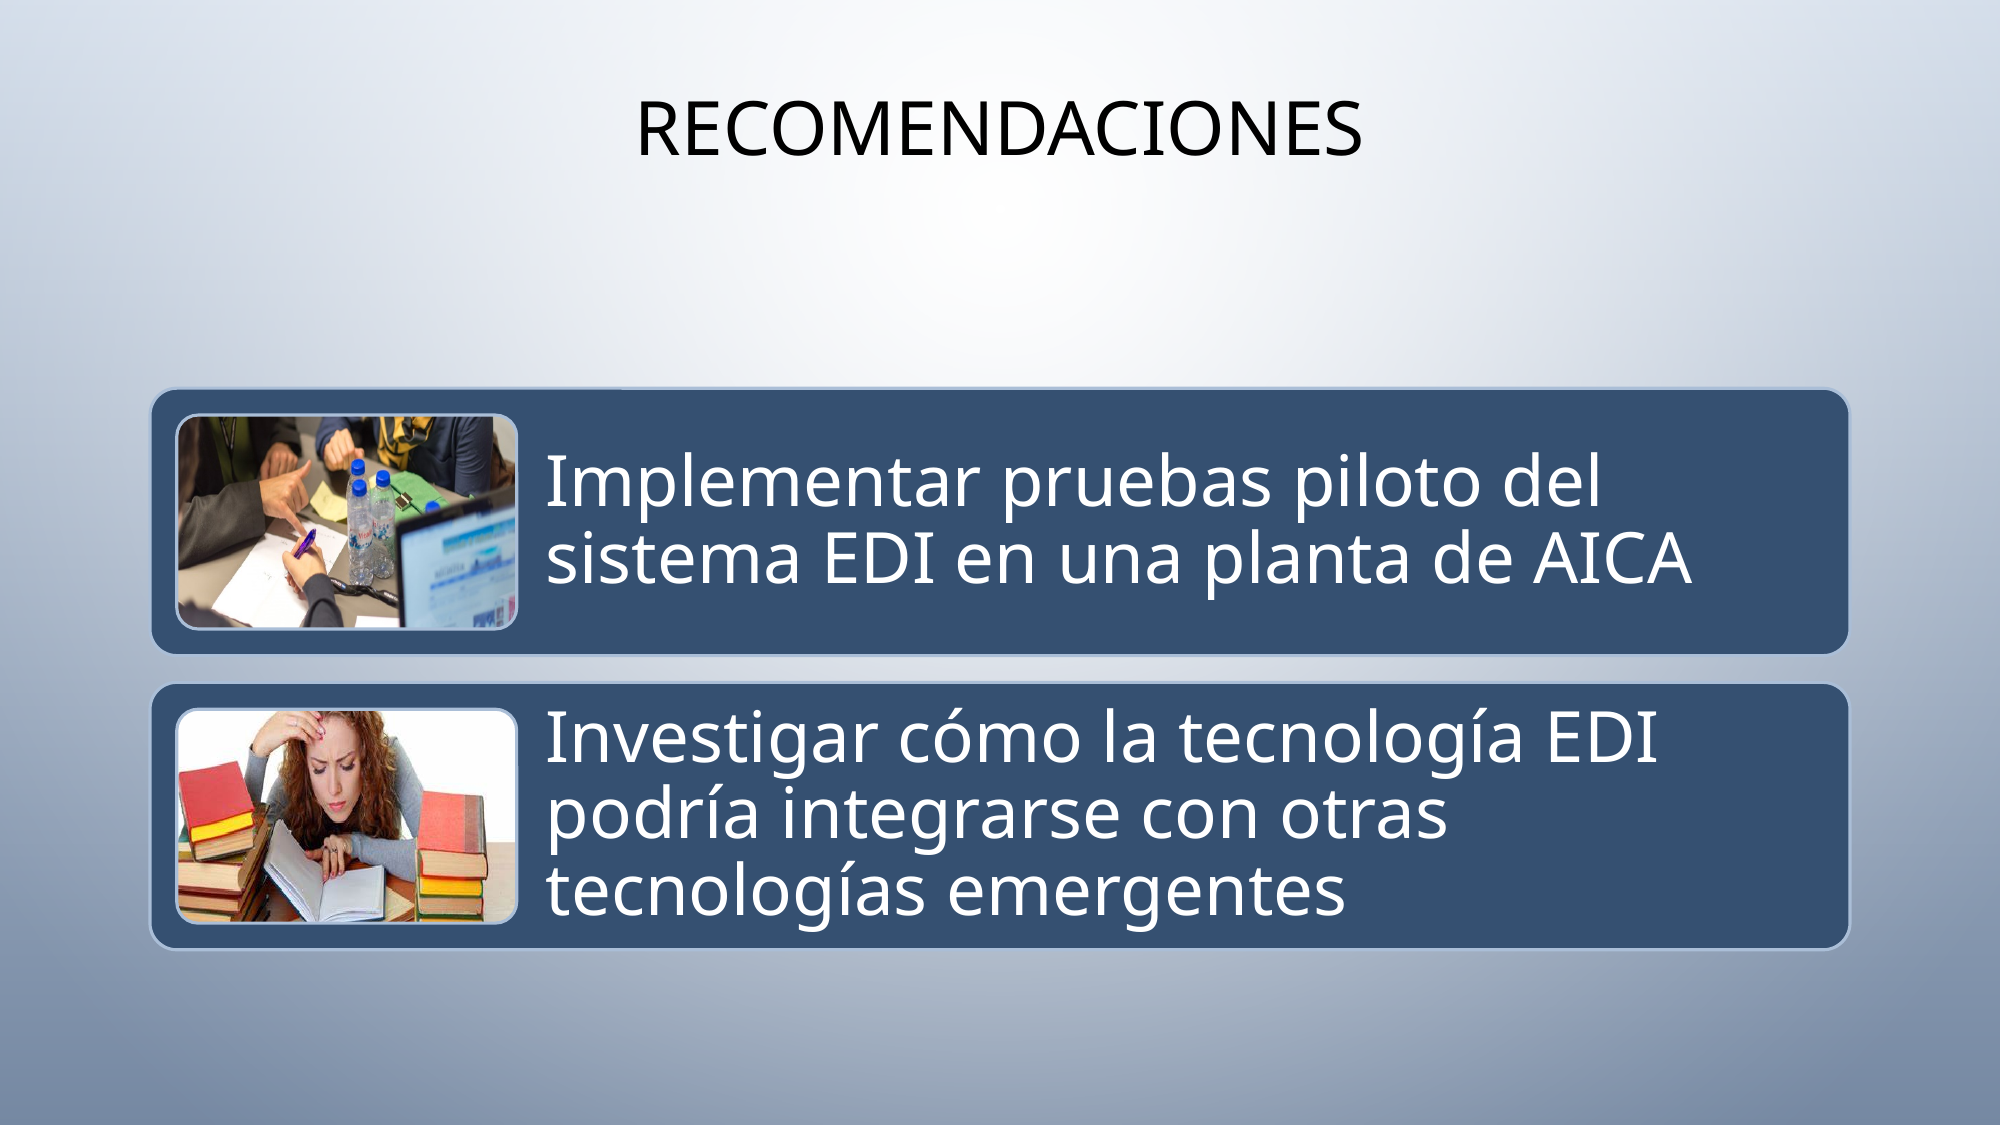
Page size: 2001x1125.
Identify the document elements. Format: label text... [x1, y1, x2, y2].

title RECOMENDACIONES [149, 0, 1851, 262]
picture [0, 0, 2000, 1125]
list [149, 387, 1851, 951]
